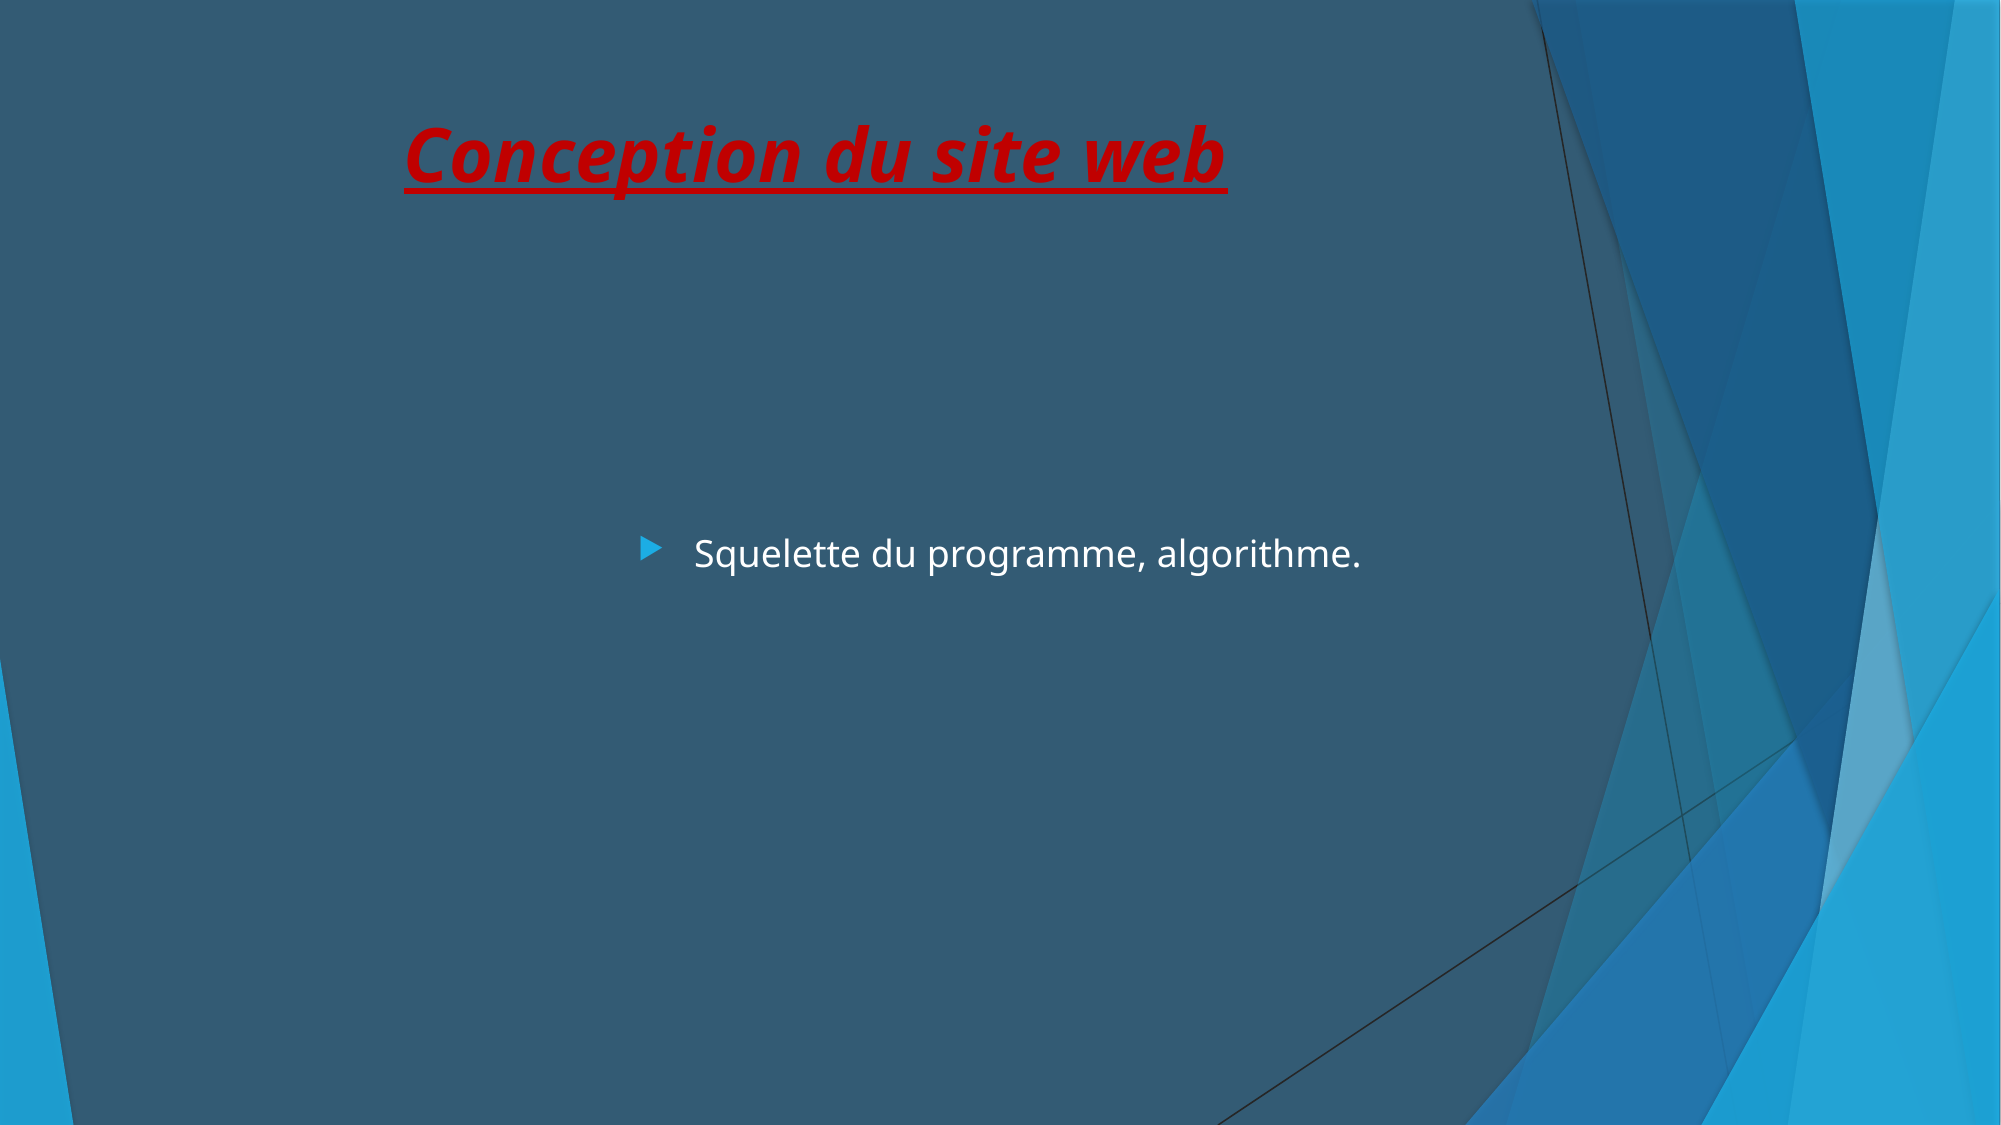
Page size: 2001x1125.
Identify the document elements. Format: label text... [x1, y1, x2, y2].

title Conception du site web [111, 99, 1522, 317]
list Squelette du programme, algorithme. [137, 522, 1863, 732]
